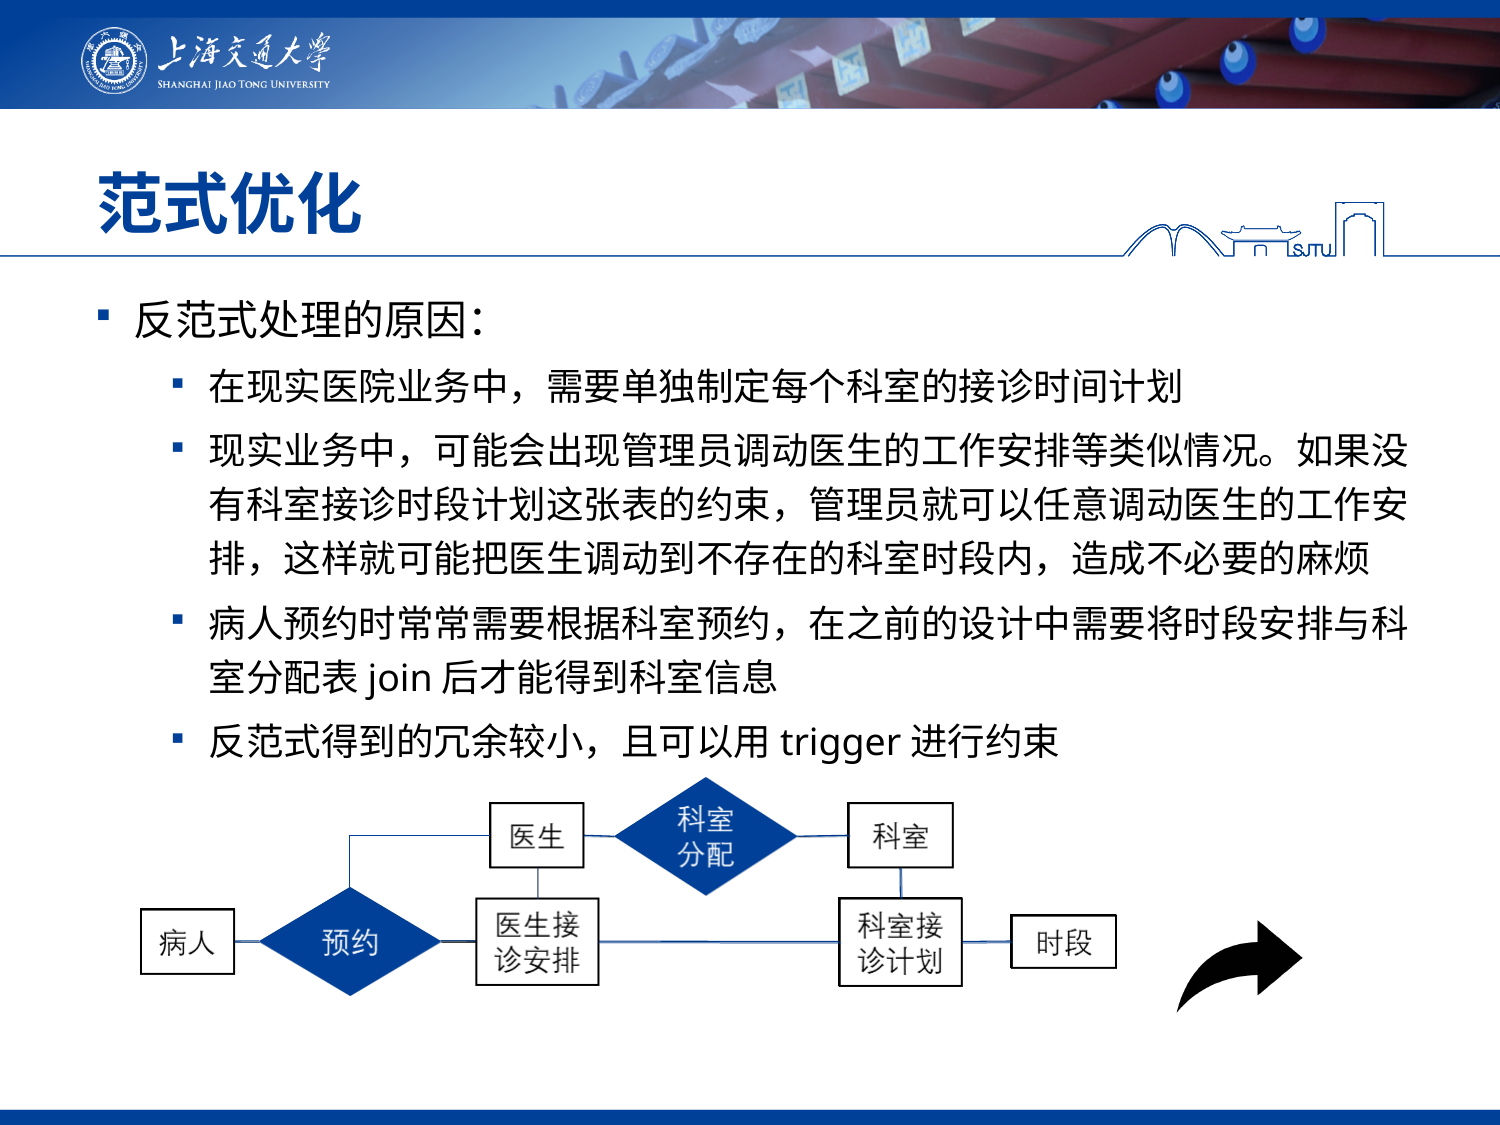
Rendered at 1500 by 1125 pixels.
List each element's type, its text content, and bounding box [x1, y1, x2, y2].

picture [140, 777, 1117, 996]
list 反范式处理的原因： 在现实医院业务中，需要单独制定每个科室的接诊时间计划 现实业务中，可能会出现管理员调动医生的工作安排等类似情况。如果没有科室接诊时段计划这张表的约束，管理员就可以任意调动医生的工作安排，这样就可能把医生调动到不存在的科室时段内，造成不必要的麻烦 病人预约时常常需要根据科室预约，在之前的设计中需要将时段安排与科室分配表join后才能得到科室信息 反范式得到的冗余较小，且可以用trigger进行约束 [81, 276, 1455, 920]
picture [1164, 890, 1315, 1041]
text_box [349, 835, 491, 888]
title 范式优化 [81, 159, 1455, 254]
picture [0, 18, 1500, 109]
